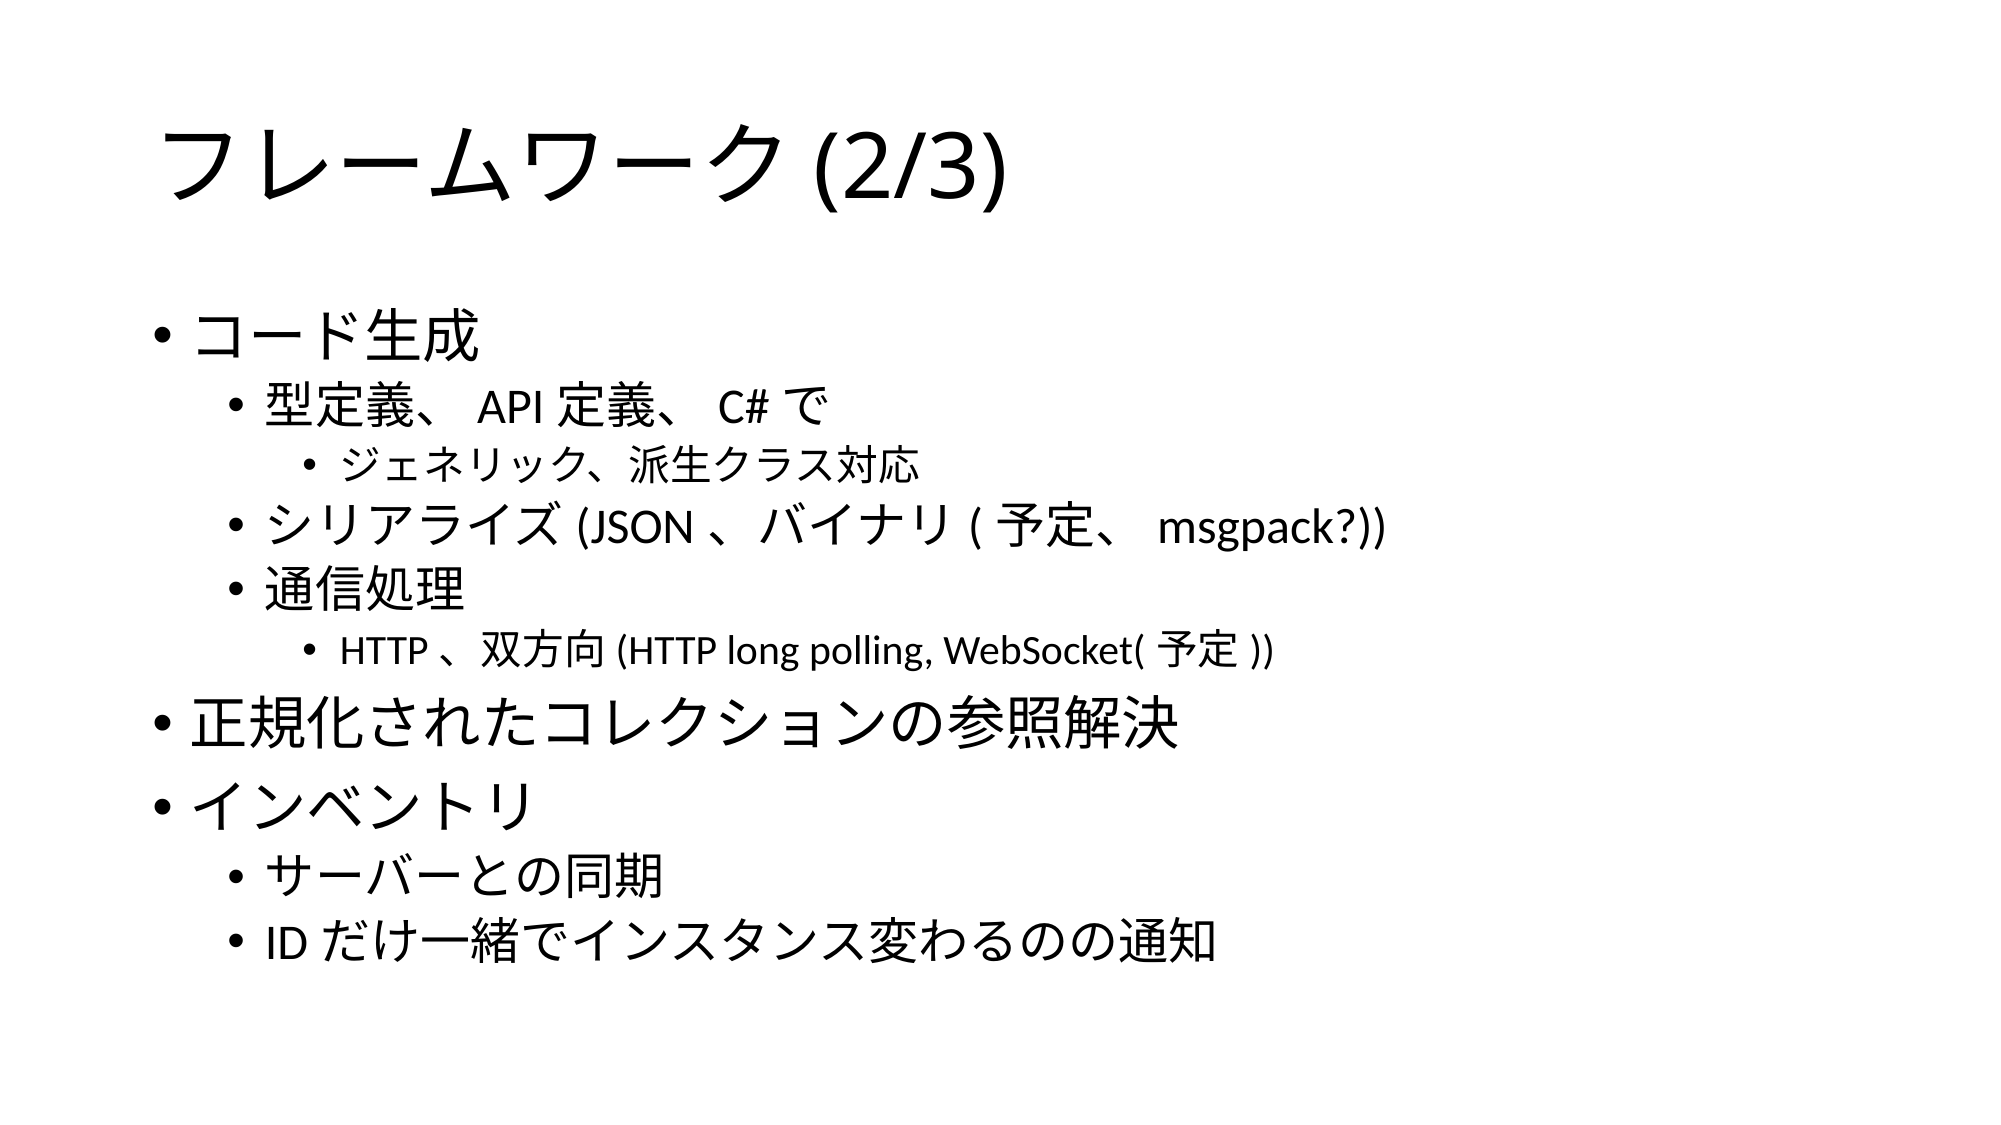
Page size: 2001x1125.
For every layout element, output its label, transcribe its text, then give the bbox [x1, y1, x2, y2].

title フレームワーク(2/3) [137, 59, 1863, 278]
list コード生成 型定義、API定義、C#で ジェネリック、派生クラス対応 シリアライズ(JSON、バイナリ(予定、msgpack?)) 通信処理 HTTP、双方向(HTTP long polling, WebSocket(予定)) 正規化されたコレクションの参照解決 インベントリ サーバーとの同期 IDだけ一緒でインスタンス変わるのの通知 [137, 299, 1863, 1014]
